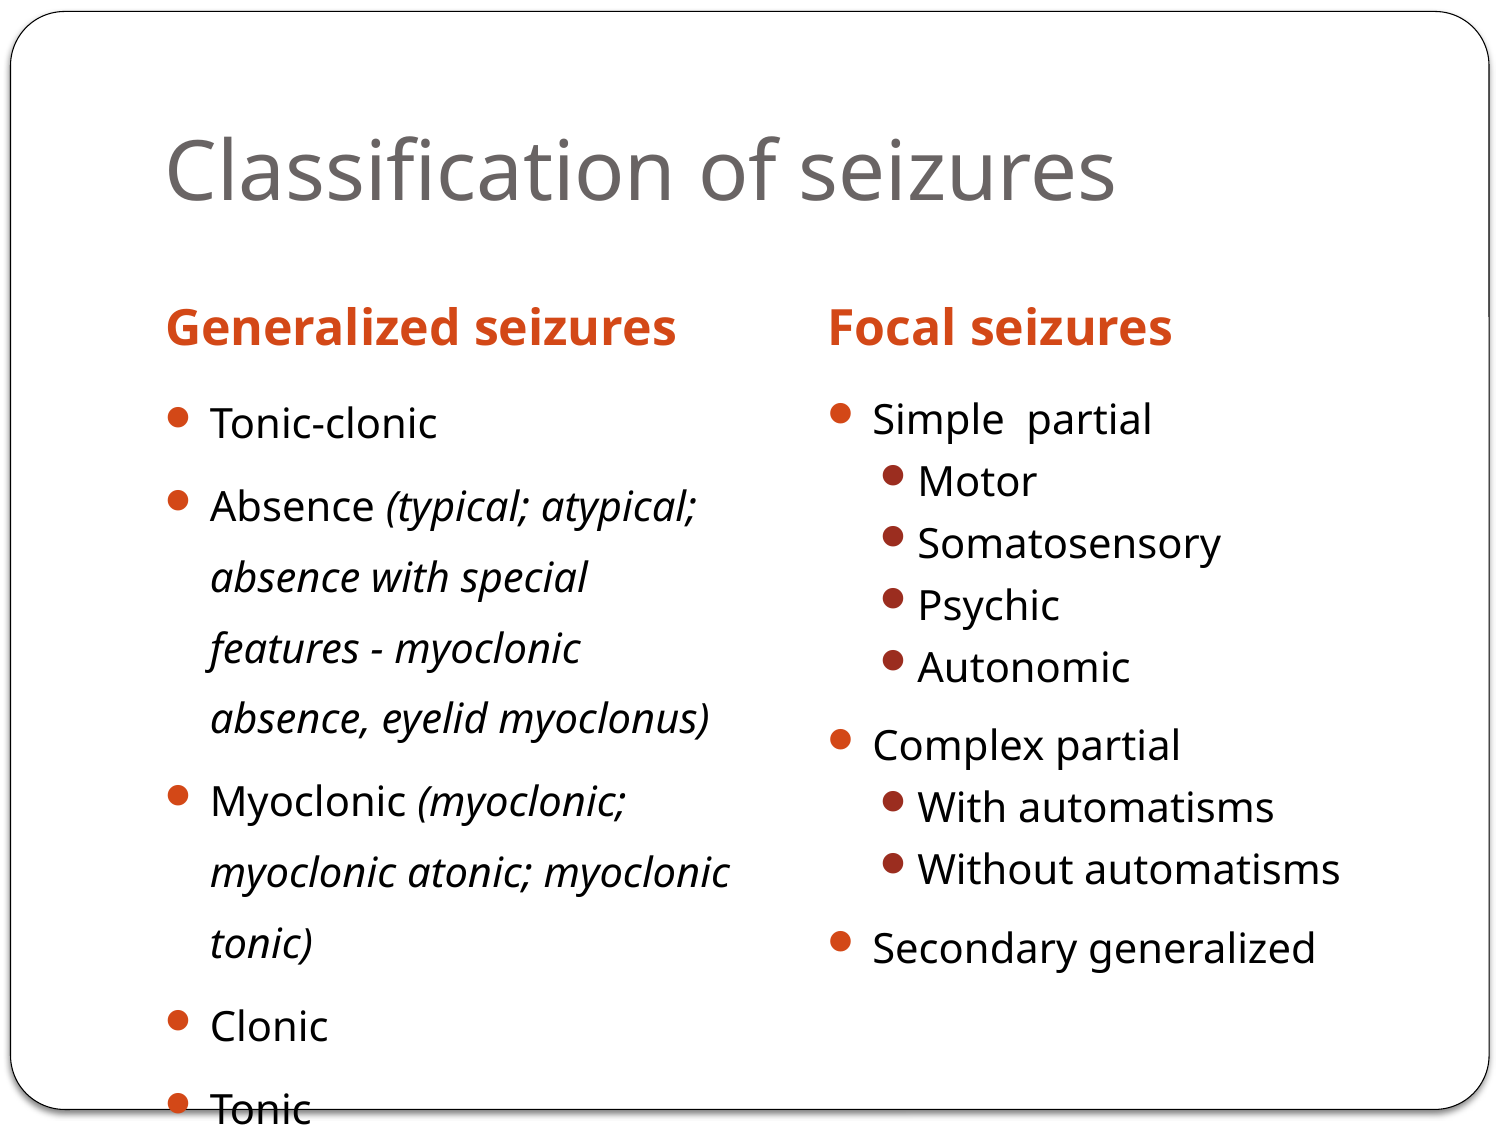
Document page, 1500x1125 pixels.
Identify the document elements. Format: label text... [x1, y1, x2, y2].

list Focal seizures [811, 236, 1426, 364]
list Generalized seizures [149, 236, 763, 364]
list Tonic-clonic Absence (typical; atypical; absence with special features - myoclonic absence, eyelid myoclonus) Myoclonic (myoclonic; myoclonic atonic; myoclonic tonic) Clonic Tonic Atonic [150, 368, 763, 1071]
list Simple partial Motor Somatosensory Psychic Autonomic Complex partial With automatisms Without automatisms Secondary generalized [812, 368, 1425, 1094]
title Classification of seizures [150, 44, 1425, 233]
